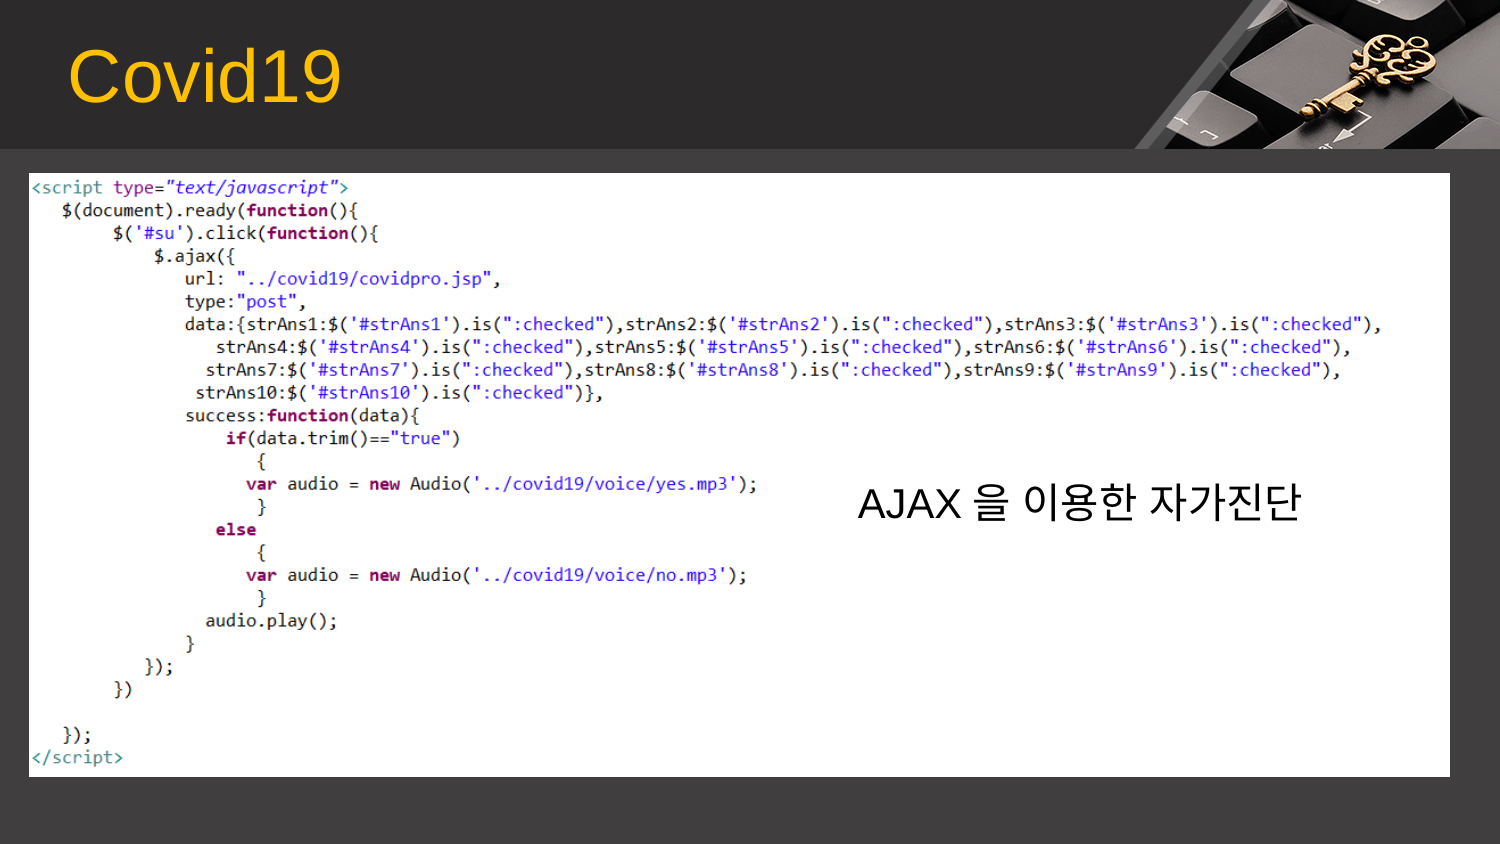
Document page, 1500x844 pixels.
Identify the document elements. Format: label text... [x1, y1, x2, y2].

list Covid19 [53, 25, 1105, 120]
picture [0, 0, 1500, 844]
